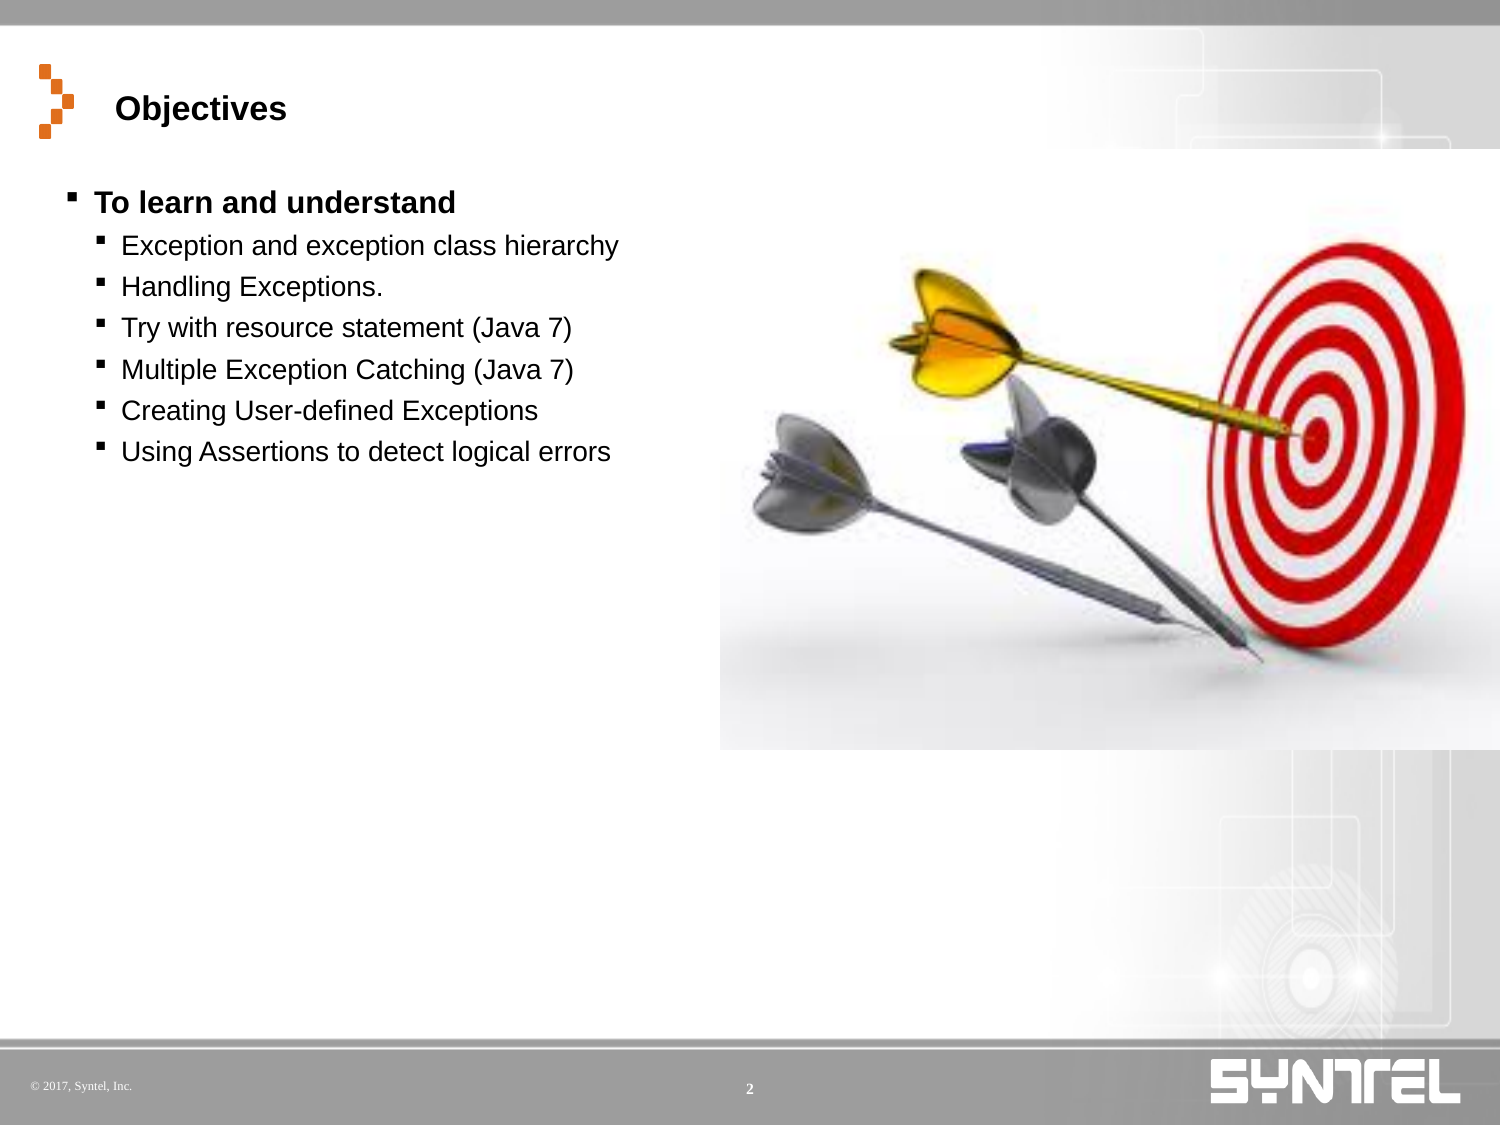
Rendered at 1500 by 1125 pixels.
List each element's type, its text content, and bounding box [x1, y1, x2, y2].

picture [0, 0, 1500, 1125]
list To learn and understand Exception and exception class hierarchy Handling Exceptions. Try with resource statement (Java 7) Multiple Exception Catching (Java 7) Creating User-defined Exceptions Using Assertions to detect logical errors [50, 174, 1425, 988]
title Objectives [99, 78, 1205, 135]
